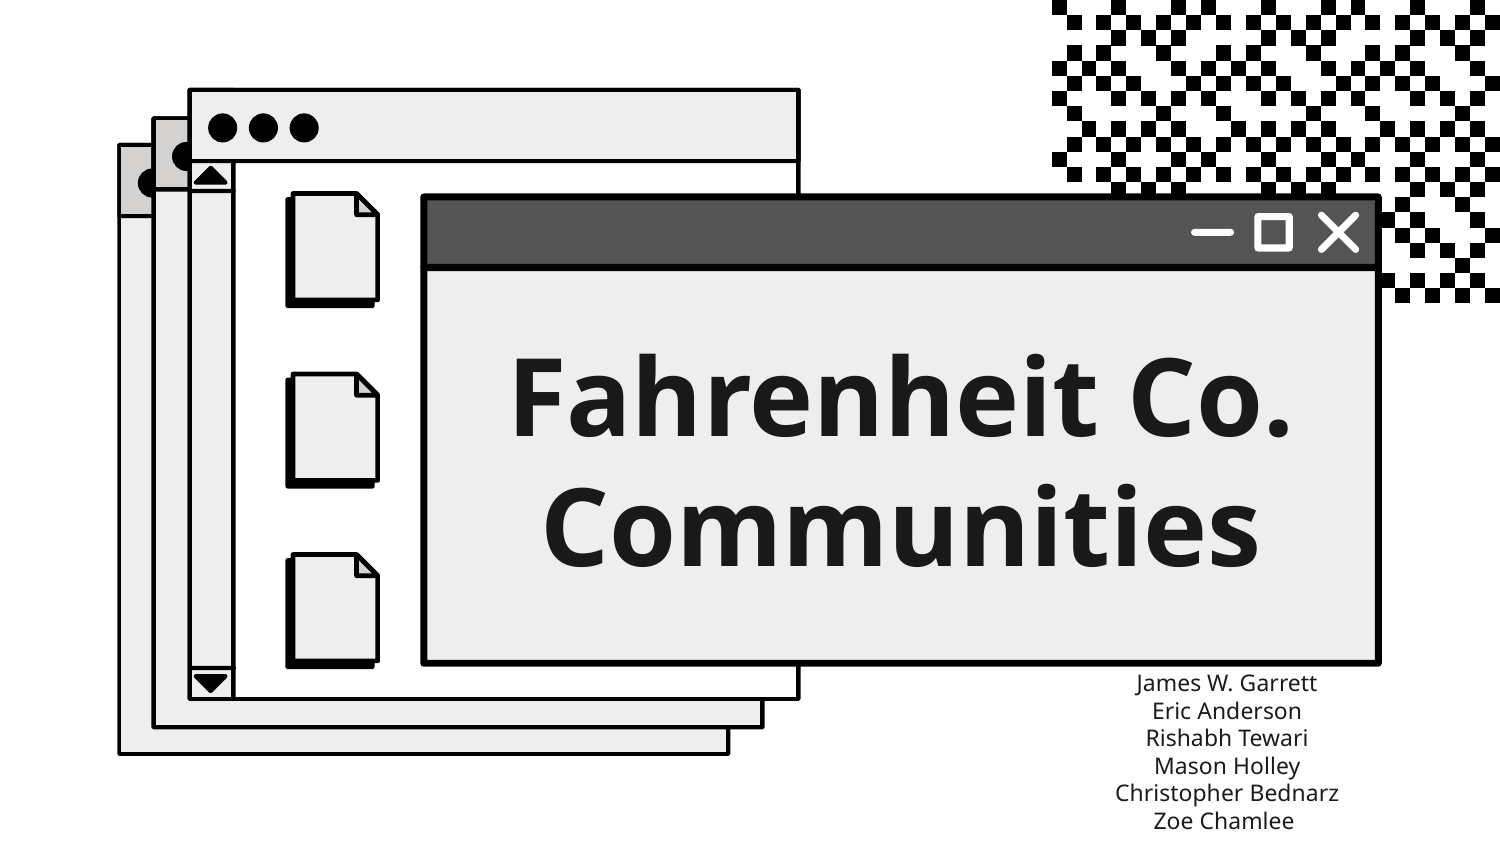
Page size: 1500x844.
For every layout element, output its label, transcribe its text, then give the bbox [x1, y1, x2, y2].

subtitle James W. Garrett Eric Anderson Rishabh Tewari Mason Holley Christopher Bednarz Zoe Chamlee [1031, 653, 1424, 836]
title Fahrenheit Co. Communities [481, 305, 1321, 611]
